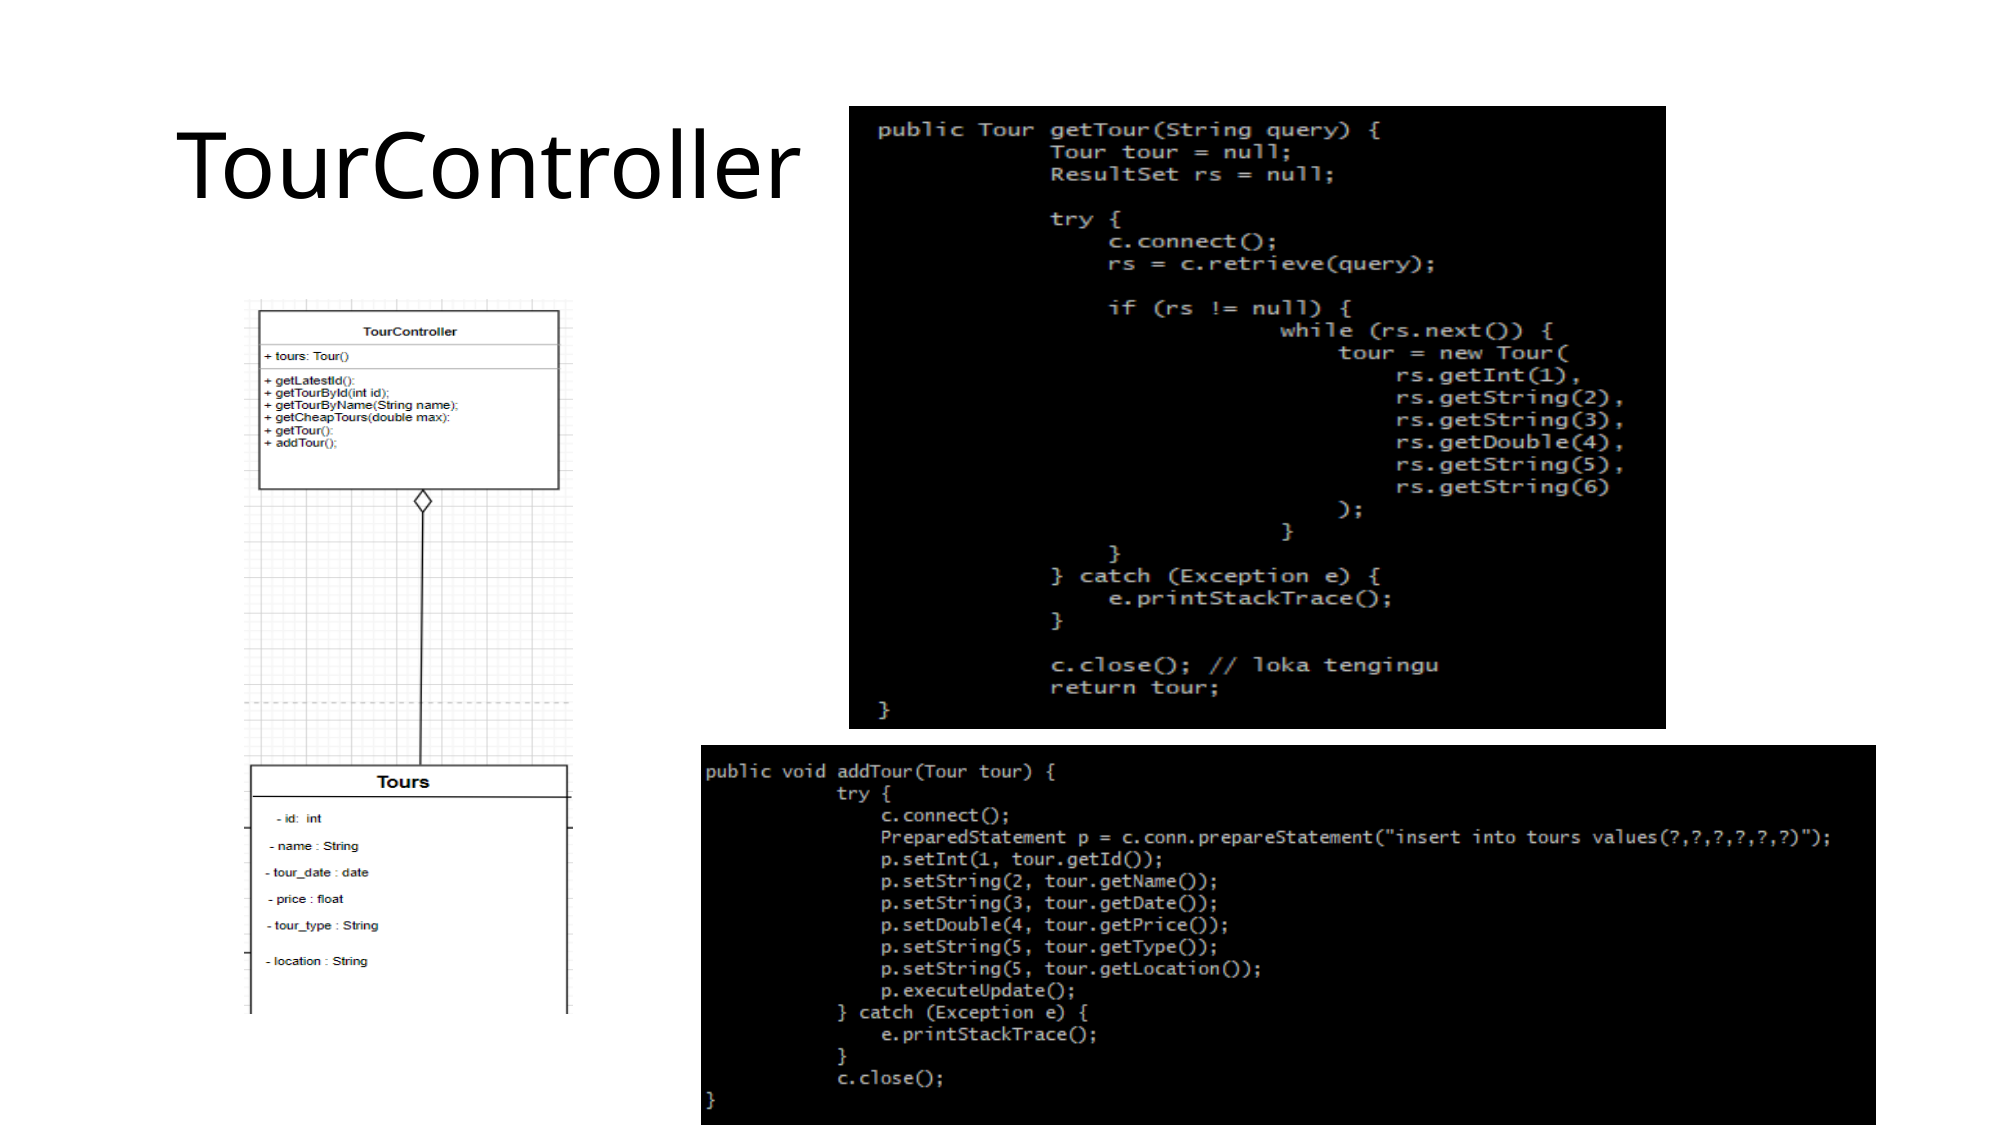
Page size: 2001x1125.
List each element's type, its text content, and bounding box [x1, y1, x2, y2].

title TourController [137, 59, 1863, 278]
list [244, 299, 573, 1014]
picture [849, 106, 1666, 729]
picture [701, 745, 1876, 1125]
